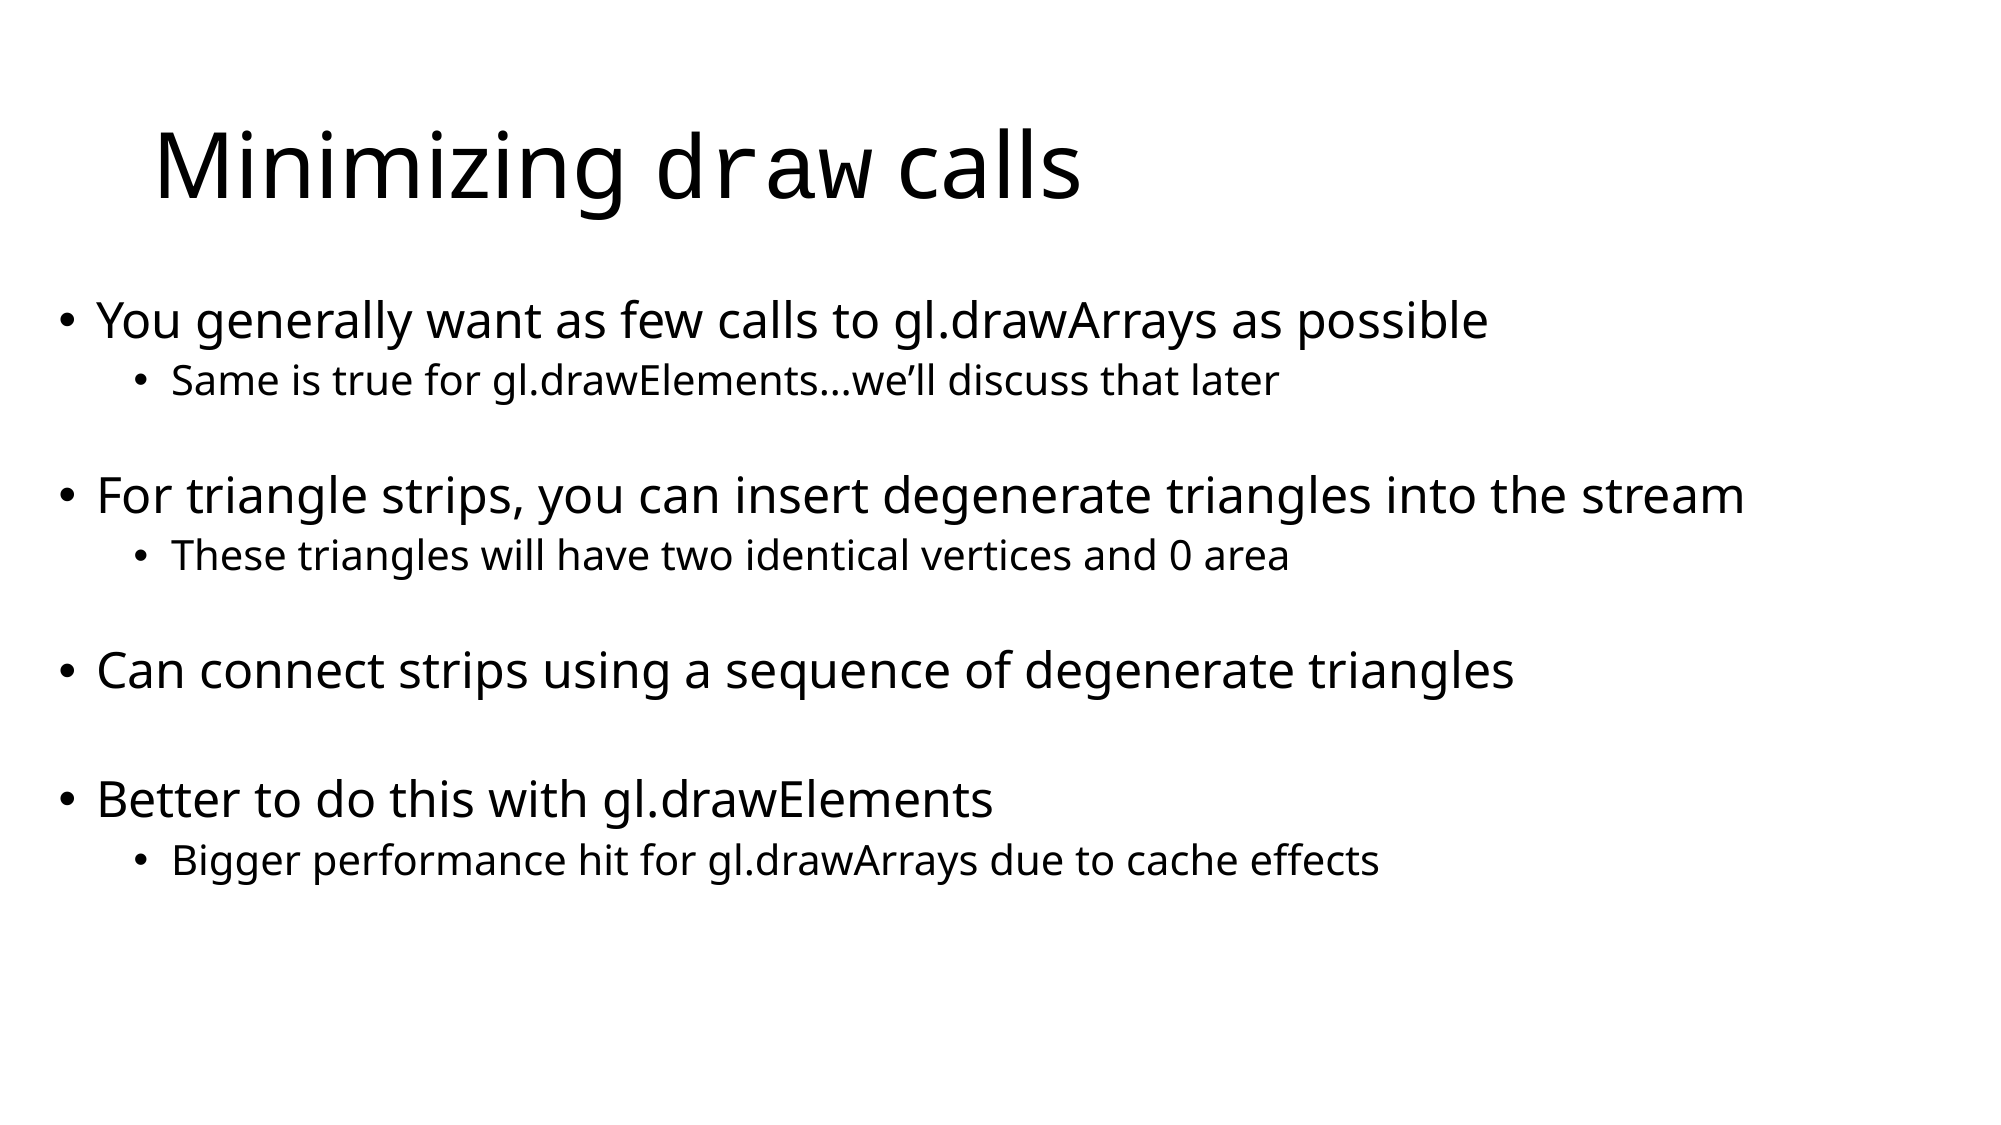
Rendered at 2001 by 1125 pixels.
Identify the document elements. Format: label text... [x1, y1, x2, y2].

title Minimizing draw calls [137, 59, 1863, 278]
list You generally want as few calls to gl.drawArrays as possible Same is true for gl.drawElements…we’ll discuss that later For triangle strips, you can insert degenerate triangles into the stream These triangles will have two identical vertices and 0 area Can connect strips using a sequence of degenerate triangles Better to do this with gl.drawElements Bigger performance hit for gl.drawArrays due to cache effects [43, 287, 2000, 1125]
